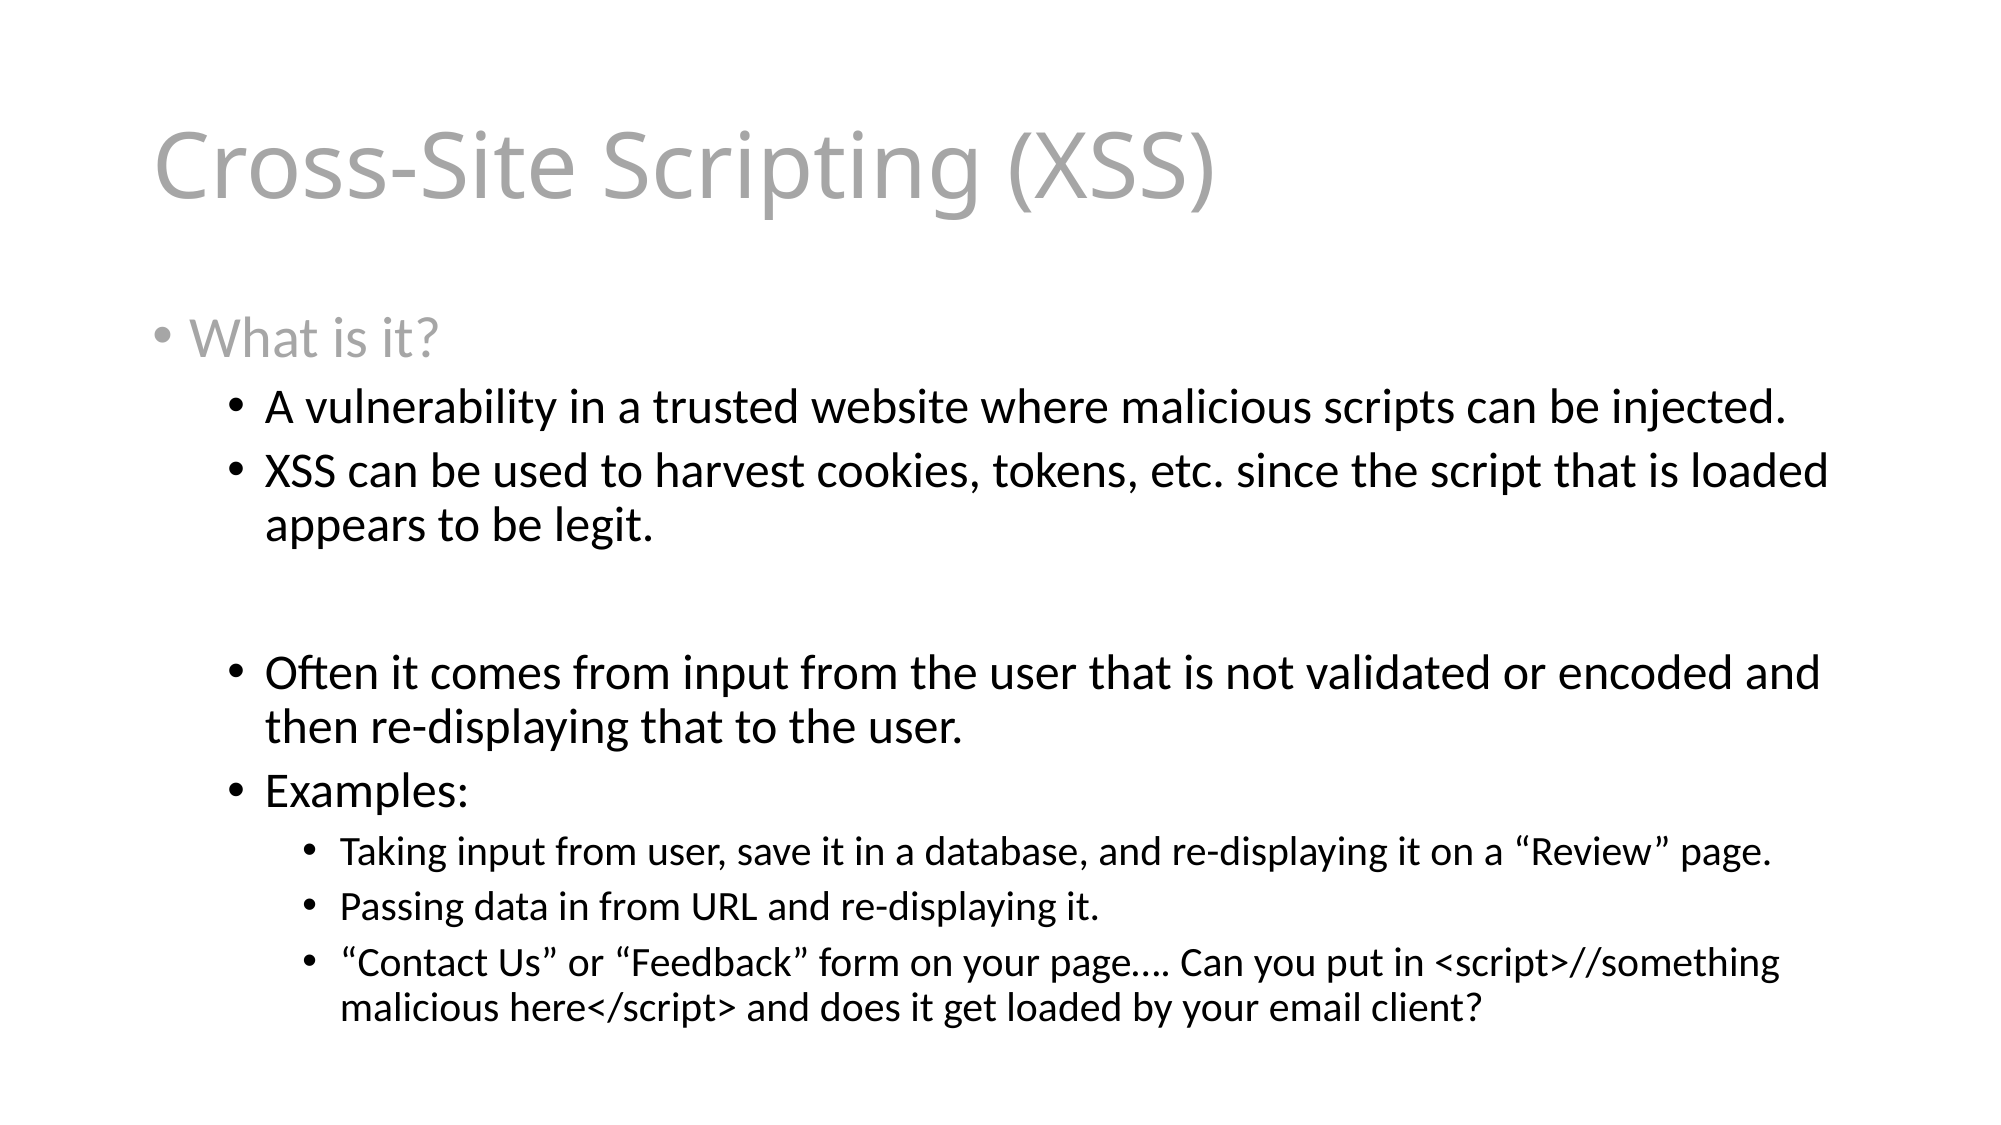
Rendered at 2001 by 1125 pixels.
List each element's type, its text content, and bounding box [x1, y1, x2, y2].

title Cross-Site Scripting (XSS) [137, 59, 1863, 278]
list What is it? A vulnerability in a trusted website where malicious scripts can be injected. XSS can be used to harvest cookies, tokens, etc. since the script that is loaded appears to be legit. Often it comes from input from the user that is not validated or encoded and then re-displaying that to the user. Examples: Taking input from user, save it in a database, and re-displaying it on a “Review” page. Passing data in from URL and re-displaying it. “Contact Us” or “Feedback” form on your page…. Can you put in <script>//something malicious here</script> and does it get loaded by your email client? [137, 299, 1863, 1079]
